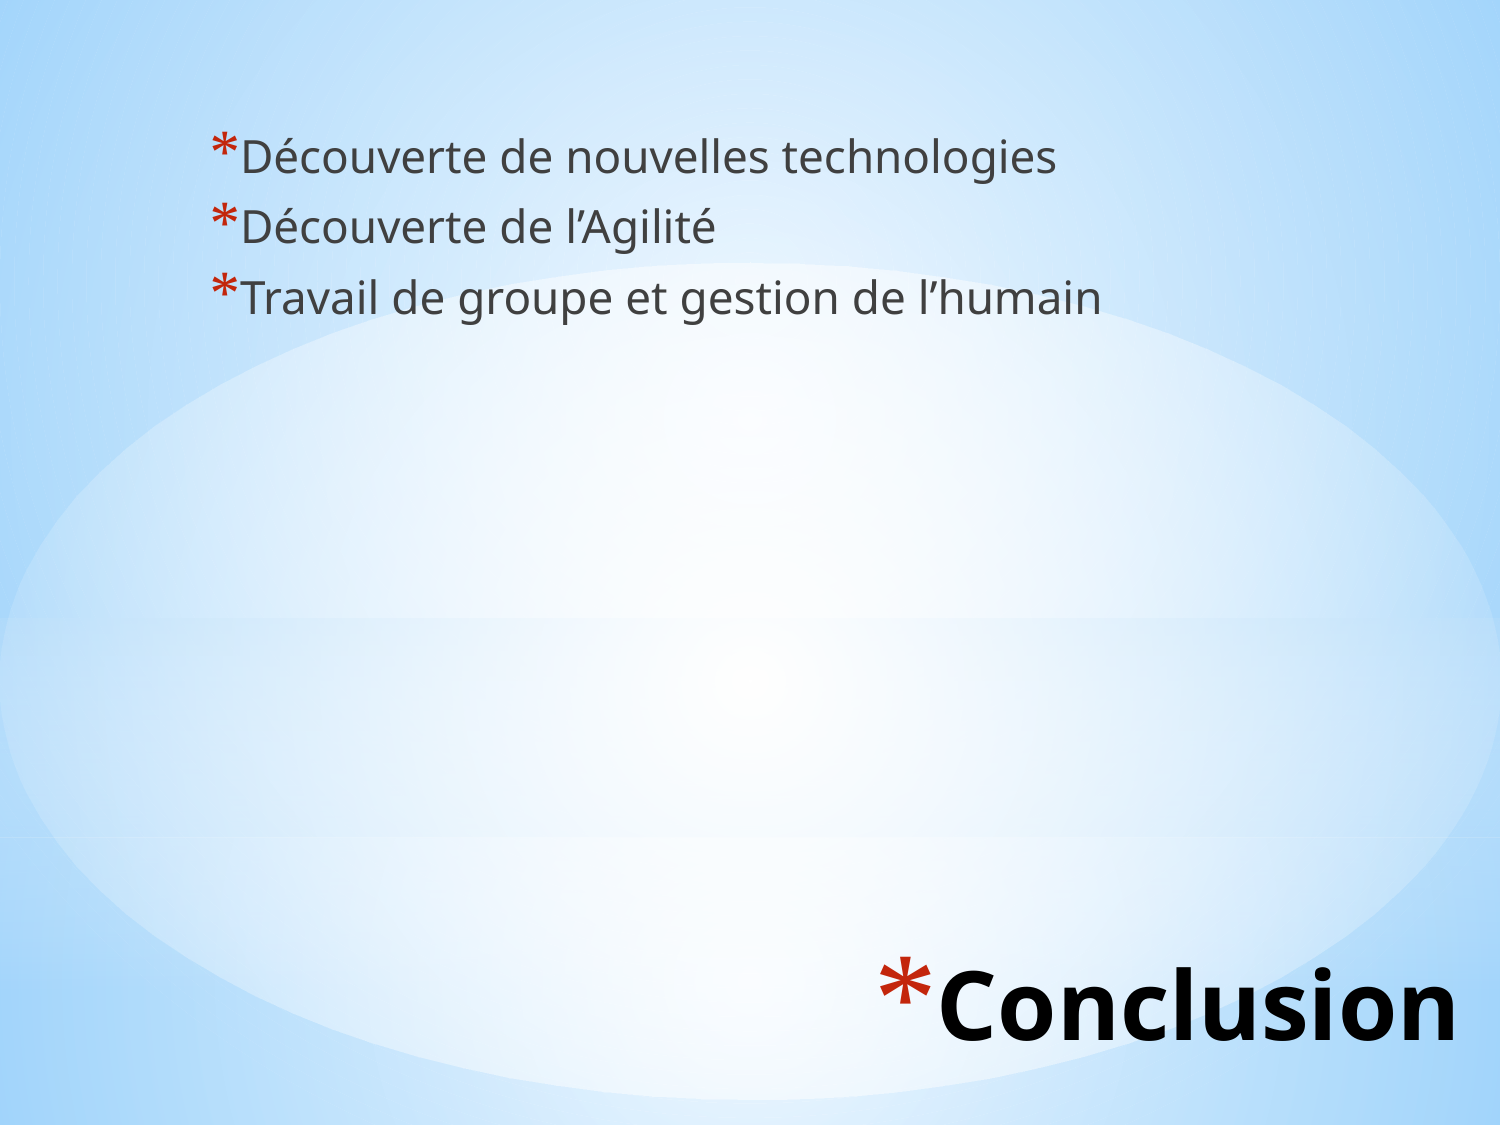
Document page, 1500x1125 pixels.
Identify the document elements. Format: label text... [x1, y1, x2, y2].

title Conclusion [407, 937, 1476, 1125]
list Découverte de nouvelles technologies Découverte de l’Agilité Travail de groupe et gestion de l’humain [187, 120, 1238, 690]
